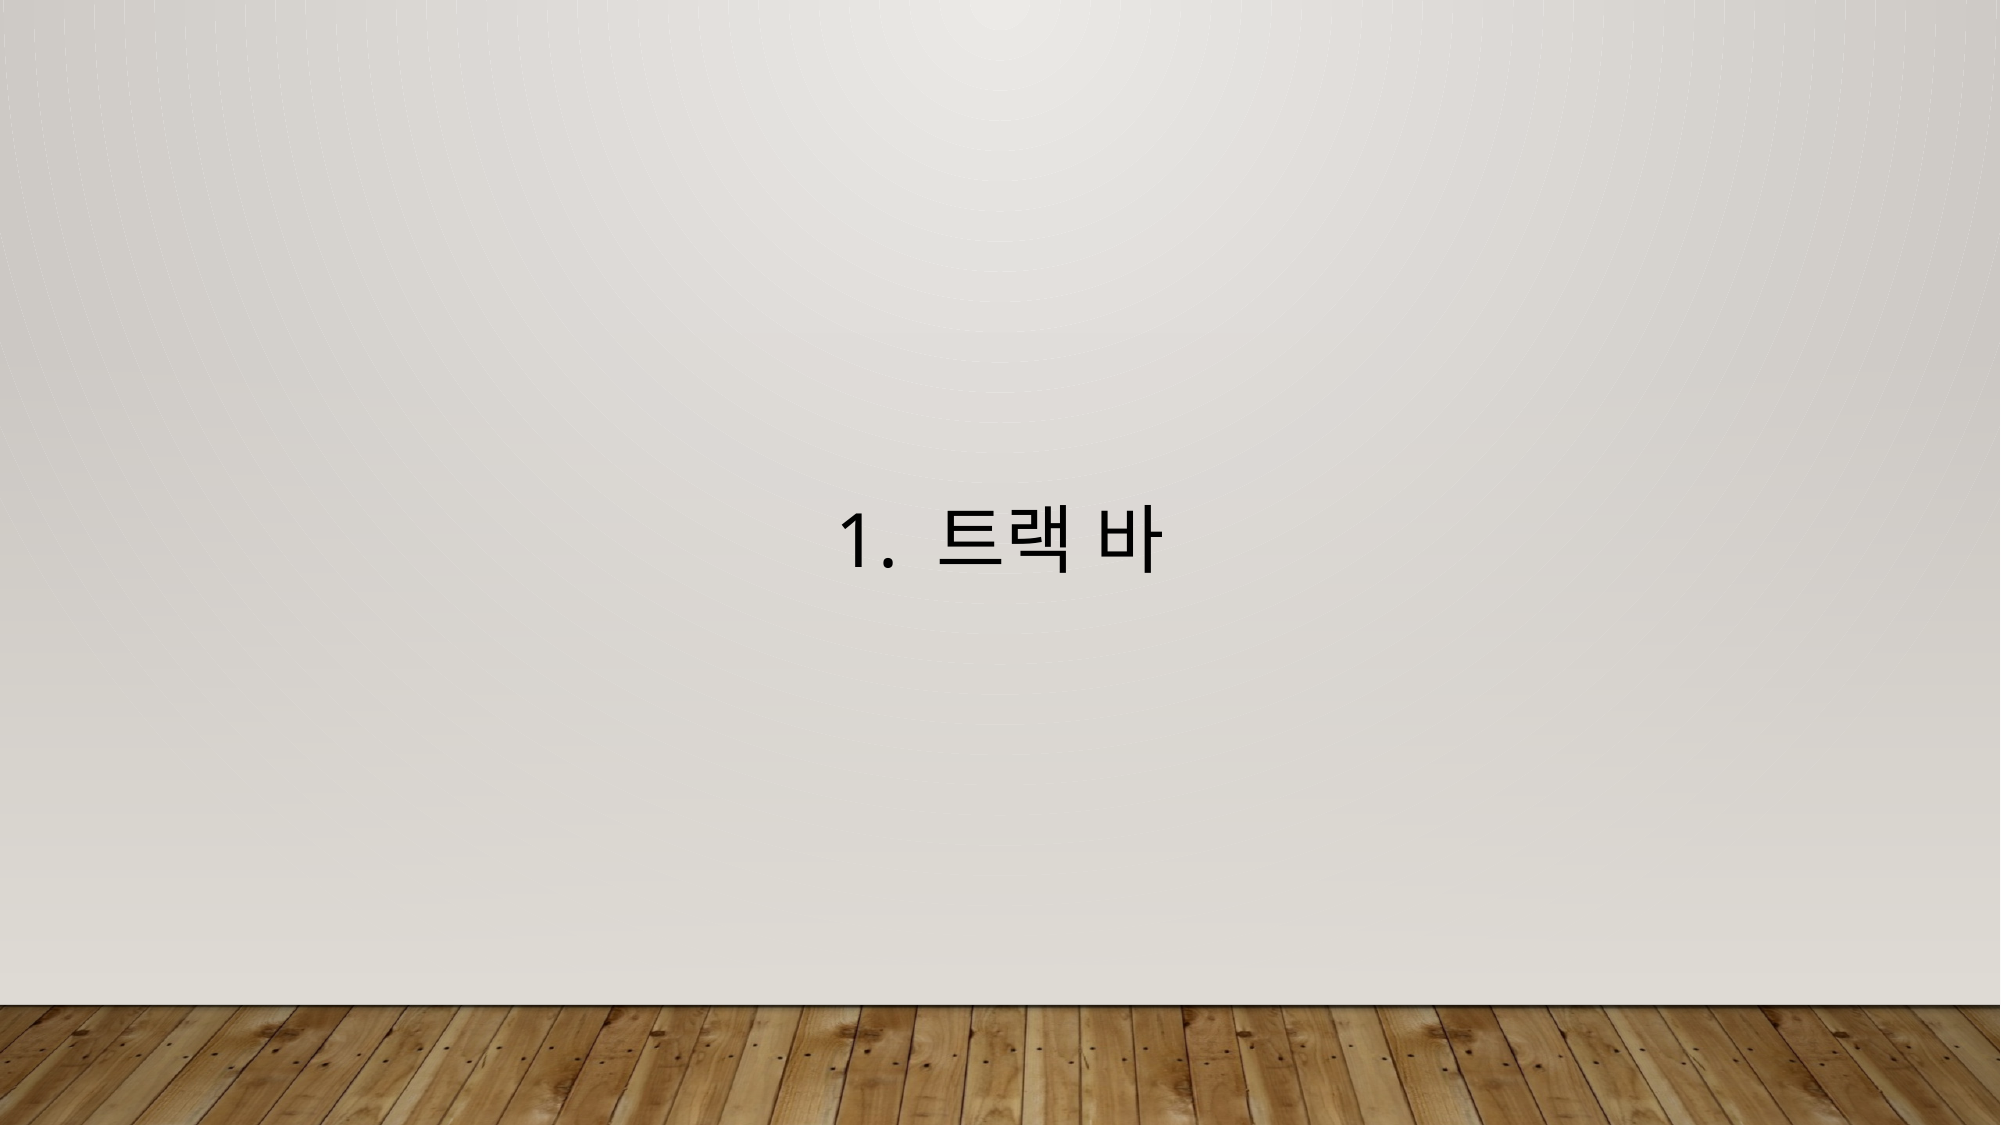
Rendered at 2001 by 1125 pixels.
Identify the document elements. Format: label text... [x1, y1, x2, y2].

text_box 1. 트랙 바 [458, 484, 1542, 590]
picture [0, 1005, 2000, 1125]
